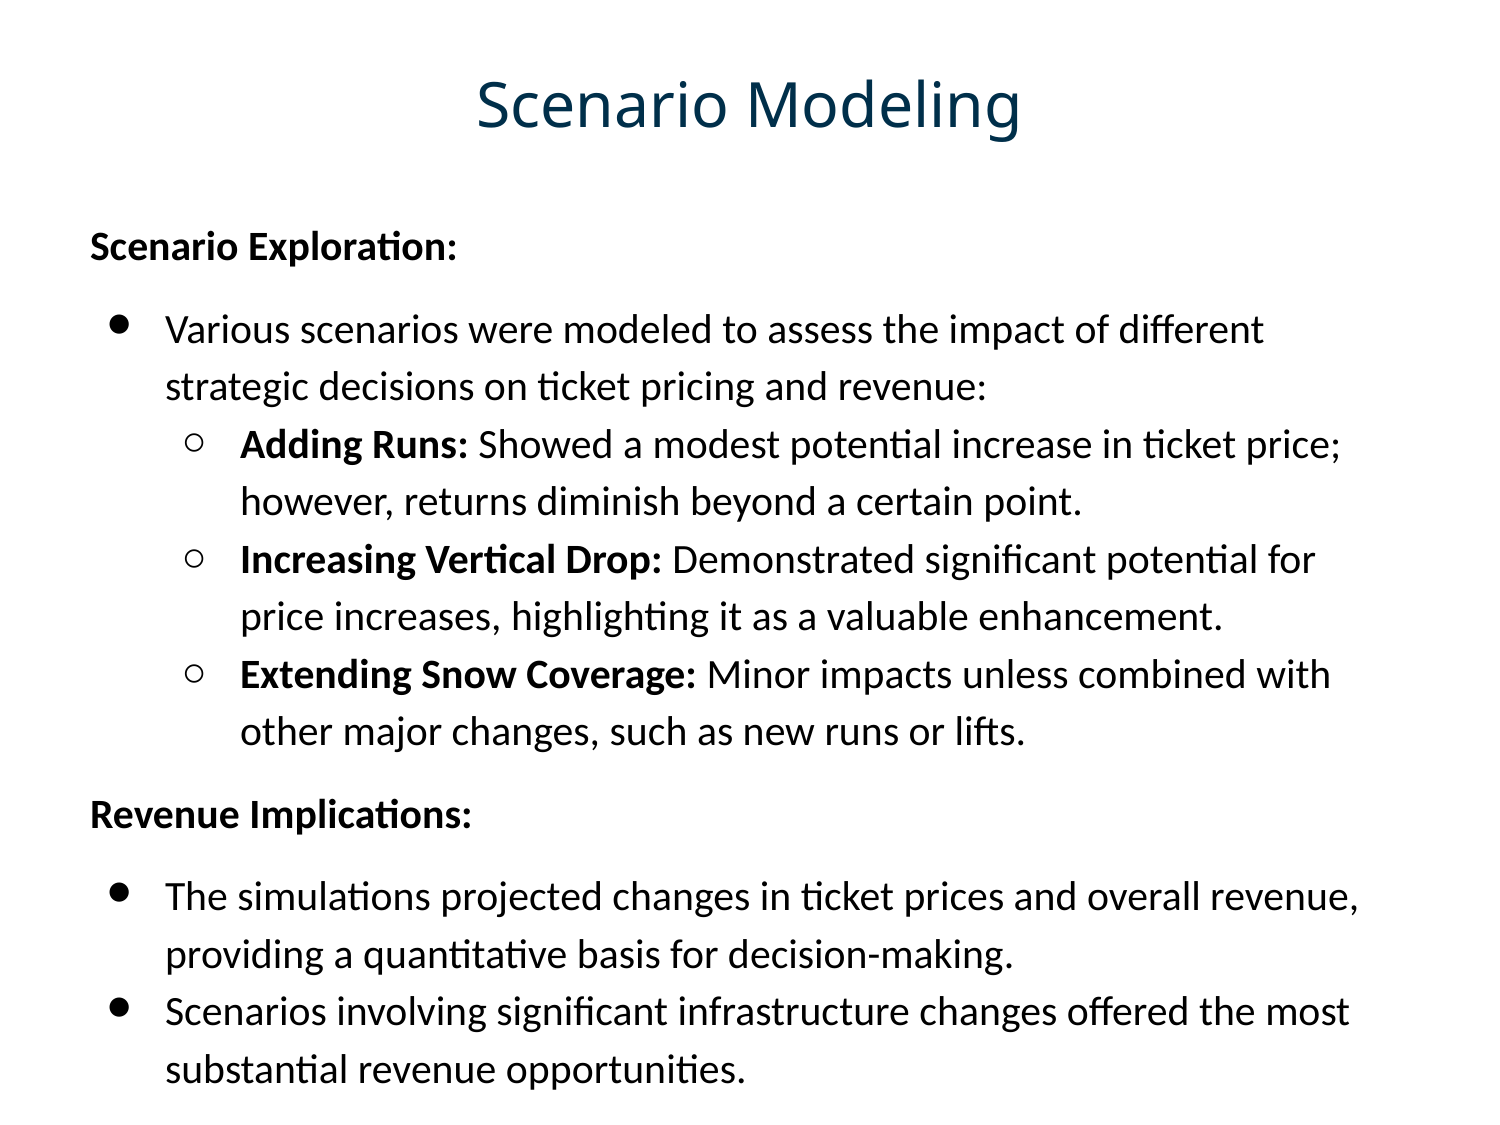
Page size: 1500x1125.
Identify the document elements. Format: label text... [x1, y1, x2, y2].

title Scenario Modeling [75, 8, 1425, 197]
list Scenario Exploration: Various scenarios were modeled to assess the impact of different strategic decisions on ticket pricing and revenue: Adding Runs: Showed a modest potential increase in ticket price; however, returns diminish beyond a certain point. Increasing Vertical Drop: Demonstrated significant potential for price increases, highlighting it as a valuable enhancement. Extending Snow Coverage: Minor impacts unless combined with other major changes, such as new runs or lifts. Revenue Implications: The simulations projected changes in ticket prices and overall revenue, providing a quantitative basis for decision-making. Scenarios involving significant infrastructure changes offered the most substantial revenue opportunities. [75, 204, 1425, 947]
